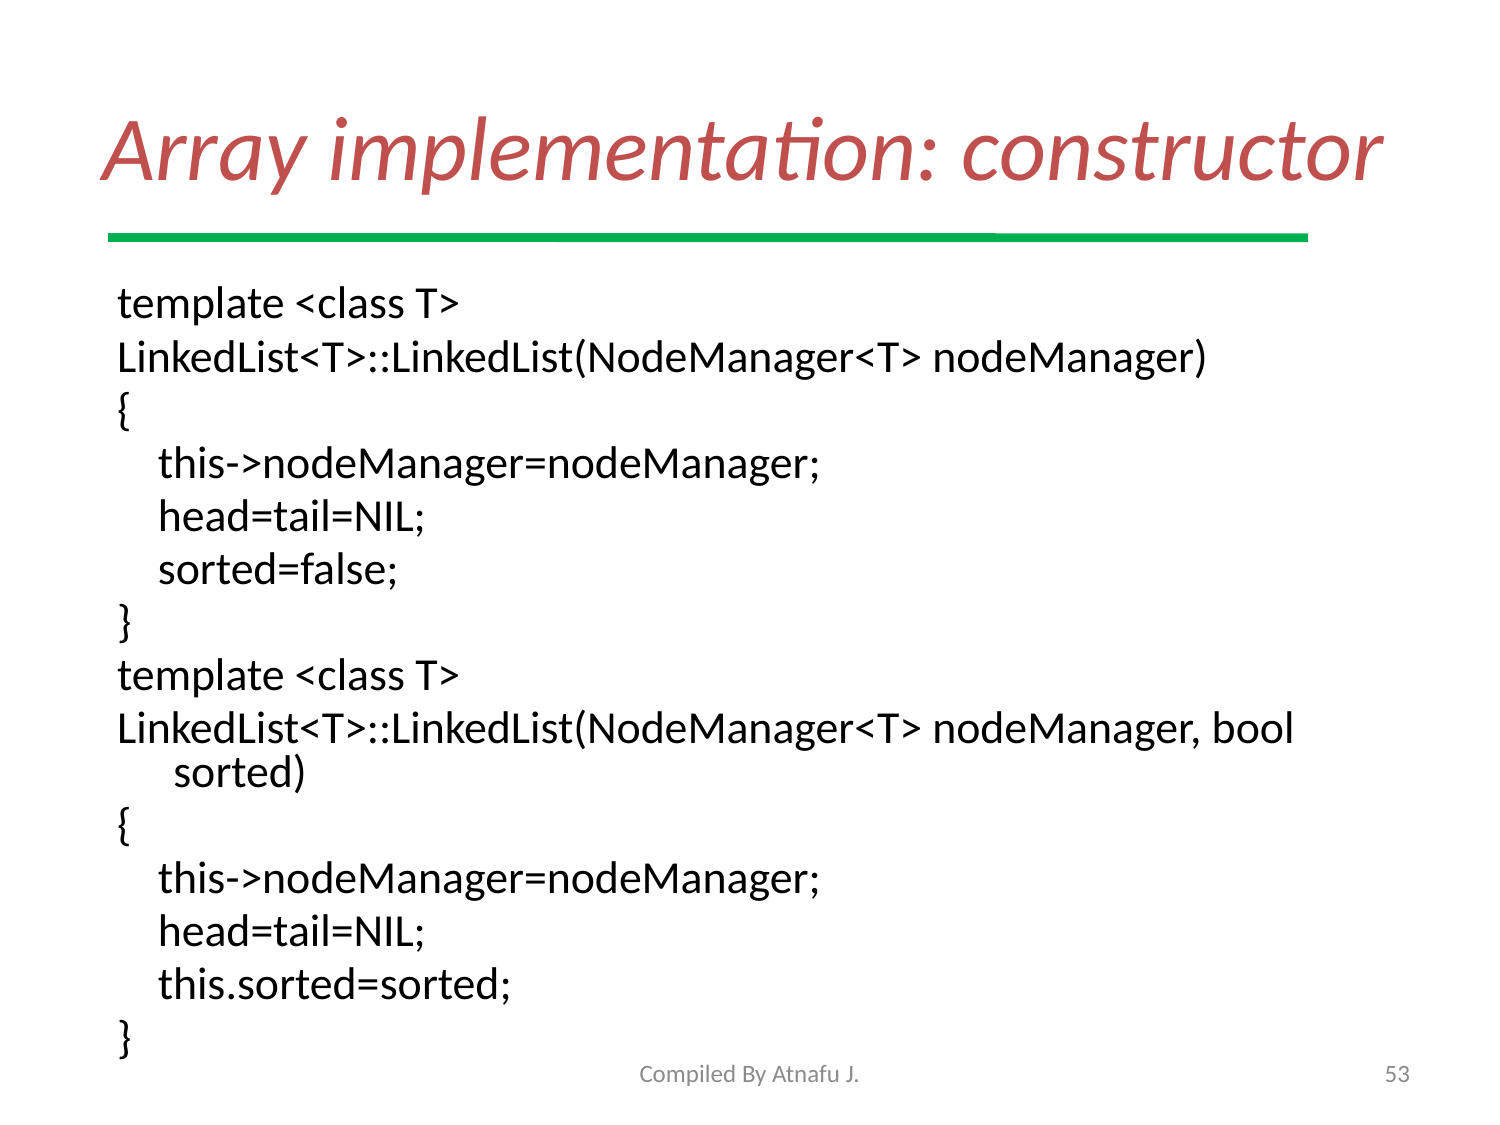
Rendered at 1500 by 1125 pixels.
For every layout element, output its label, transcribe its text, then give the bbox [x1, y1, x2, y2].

slide_number 53 [1074, 1042, 1425, 1103]
list template <class T> LinkedList<T>::LinkedList(NodeManager<T> nodeManager) { this->nodeManager=nodeManager; head=tail=NIL; sorted=false; } template <class T> LinkedList<T>::LinkedList(NodeManager<T> nodeManager, bool sorted) { this->nodeManager=nodeManager; head=tail=NIL; this.sorted=sorted; } [101, 276, 1377, 1050]
footer Compiled By Atnafu J. [512, 1042, 988, 1103]
title Array implementation: constructor [87, 50, 1438, 238]
